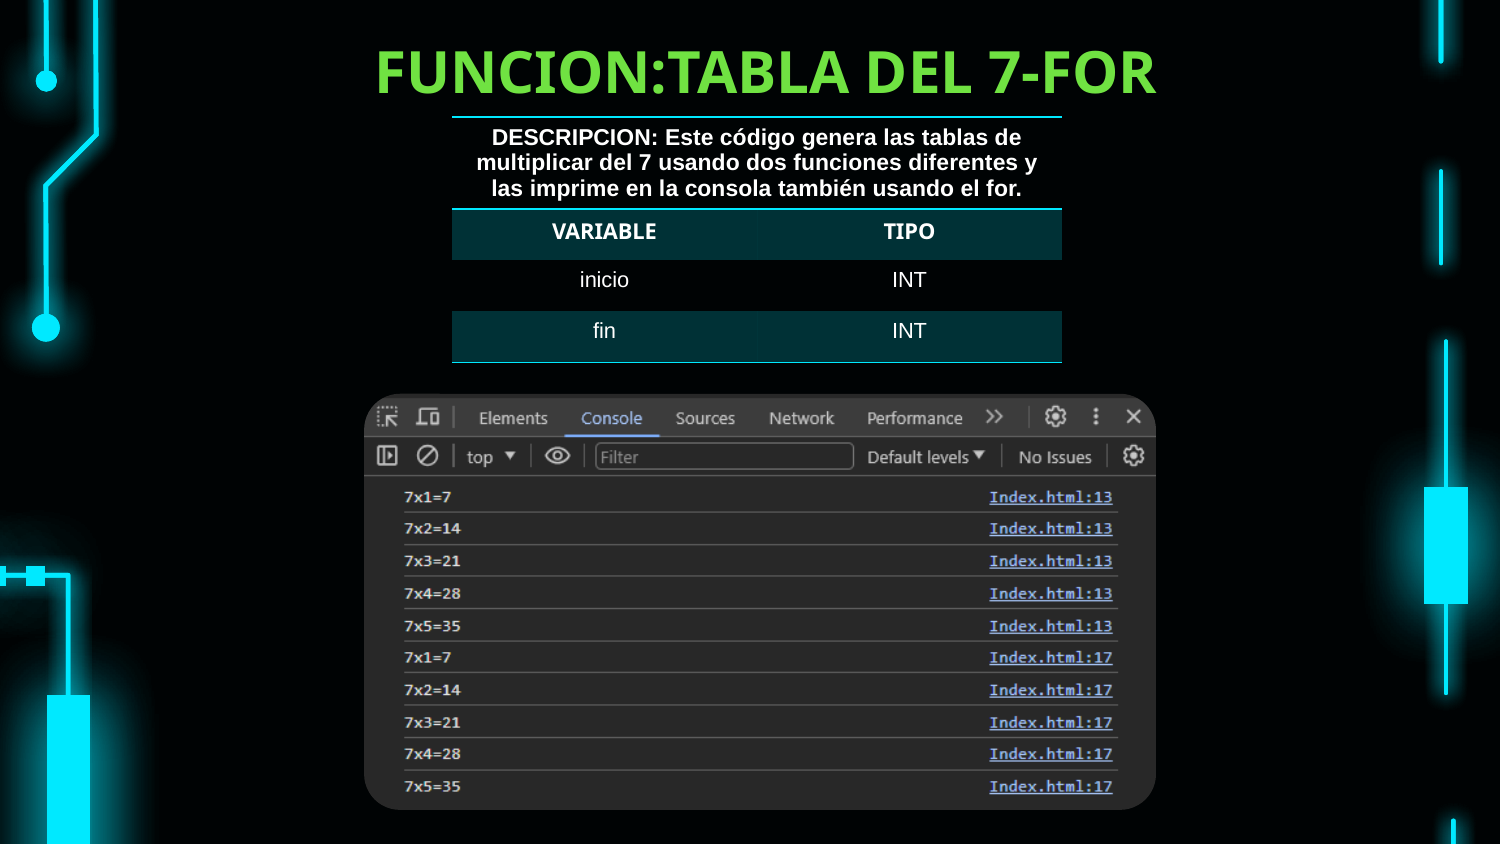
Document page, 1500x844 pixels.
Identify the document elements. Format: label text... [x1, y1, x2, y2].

table_cell VARIABLE [452, 210, 757, 260]
table_cell inicio [452, 260, 757, 311]
table_cell INT [757, 311, 1062, 362]
title FUNCION:TABLA DEL 7-FOR [132, 30, 1399, 109]
table_cell INT [757, 260, 1062, 311]
table_cell TIPO [757, 210, 1062, 260]
table_cell fin [452, 311, 757, 362]
picture [363, 393, 1157, 811]
table_header DESCRIPCION: Este código genera las tablas de multiplicar del 7 usando dos funciones diferentes y las imprime en la consola también usando el for. [452, 118, 1062, 208]
